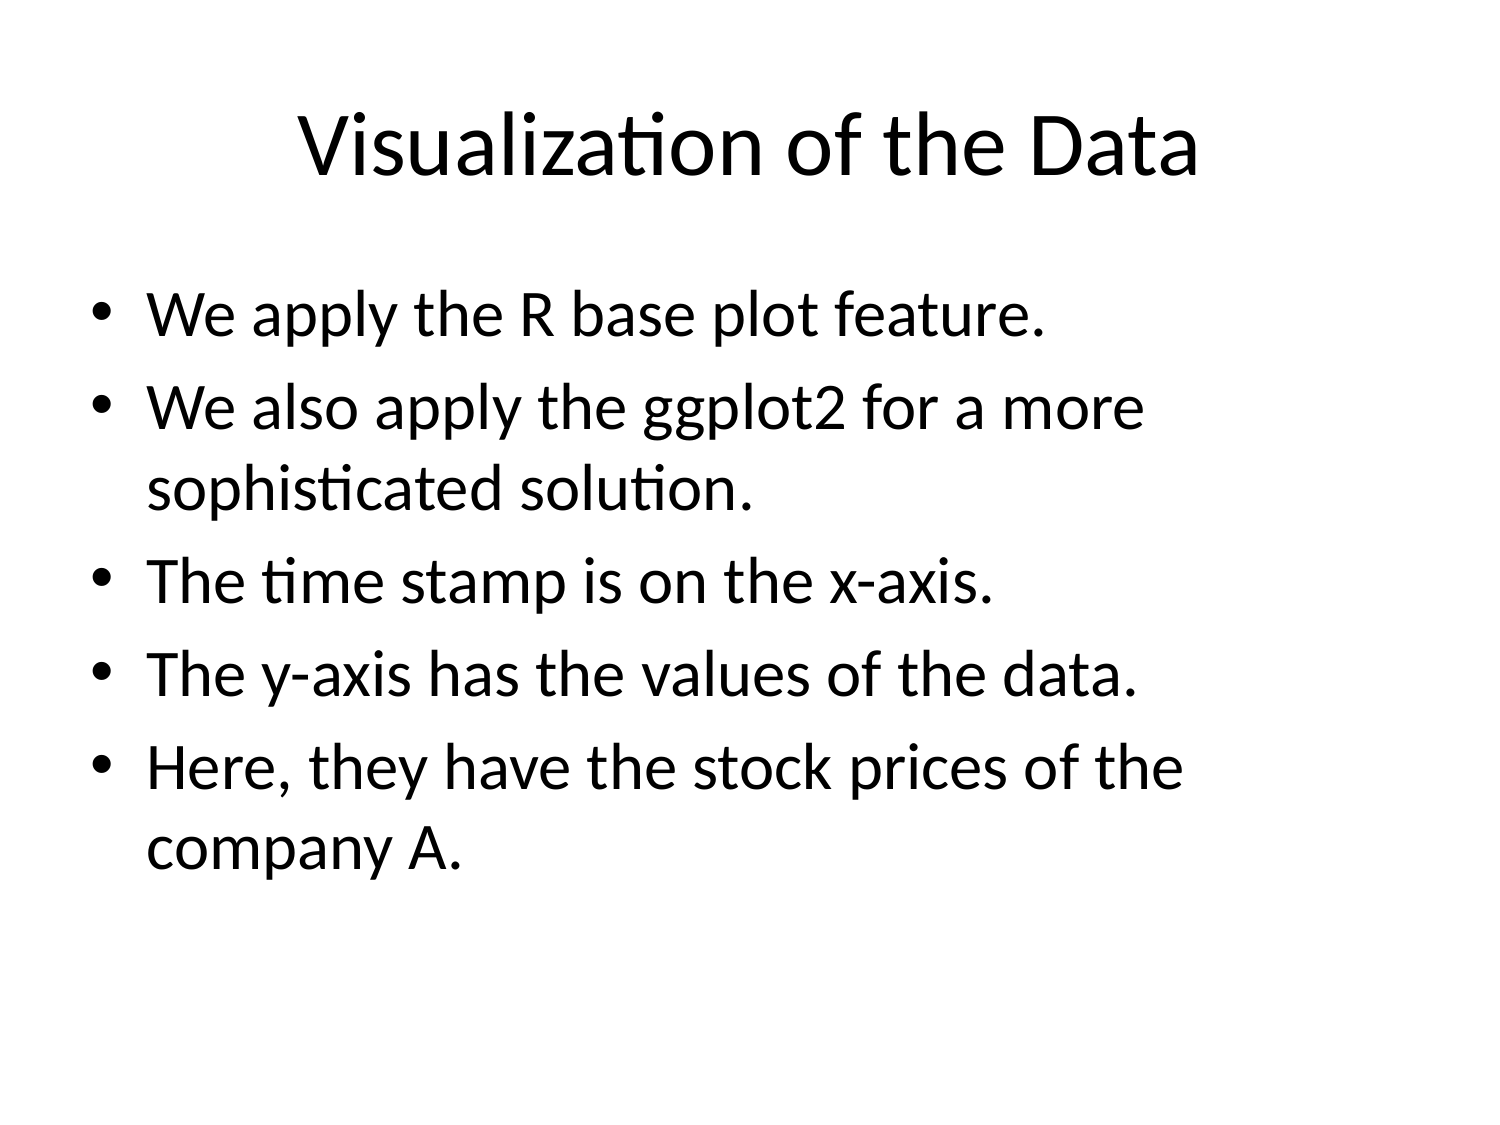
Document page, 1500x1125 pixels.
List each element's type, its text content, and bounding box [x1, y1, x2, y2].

title Visualization of the Data [75, 45, 1425, 233]
list We apply the R base plot feature. We also apply the ggplot2 for a more sophisticated solution. The time stamp is on the x-axis. The y-axis has the values of the data. Here, they have the stock prices of the company A. [75, 262, 1425, 1005]
